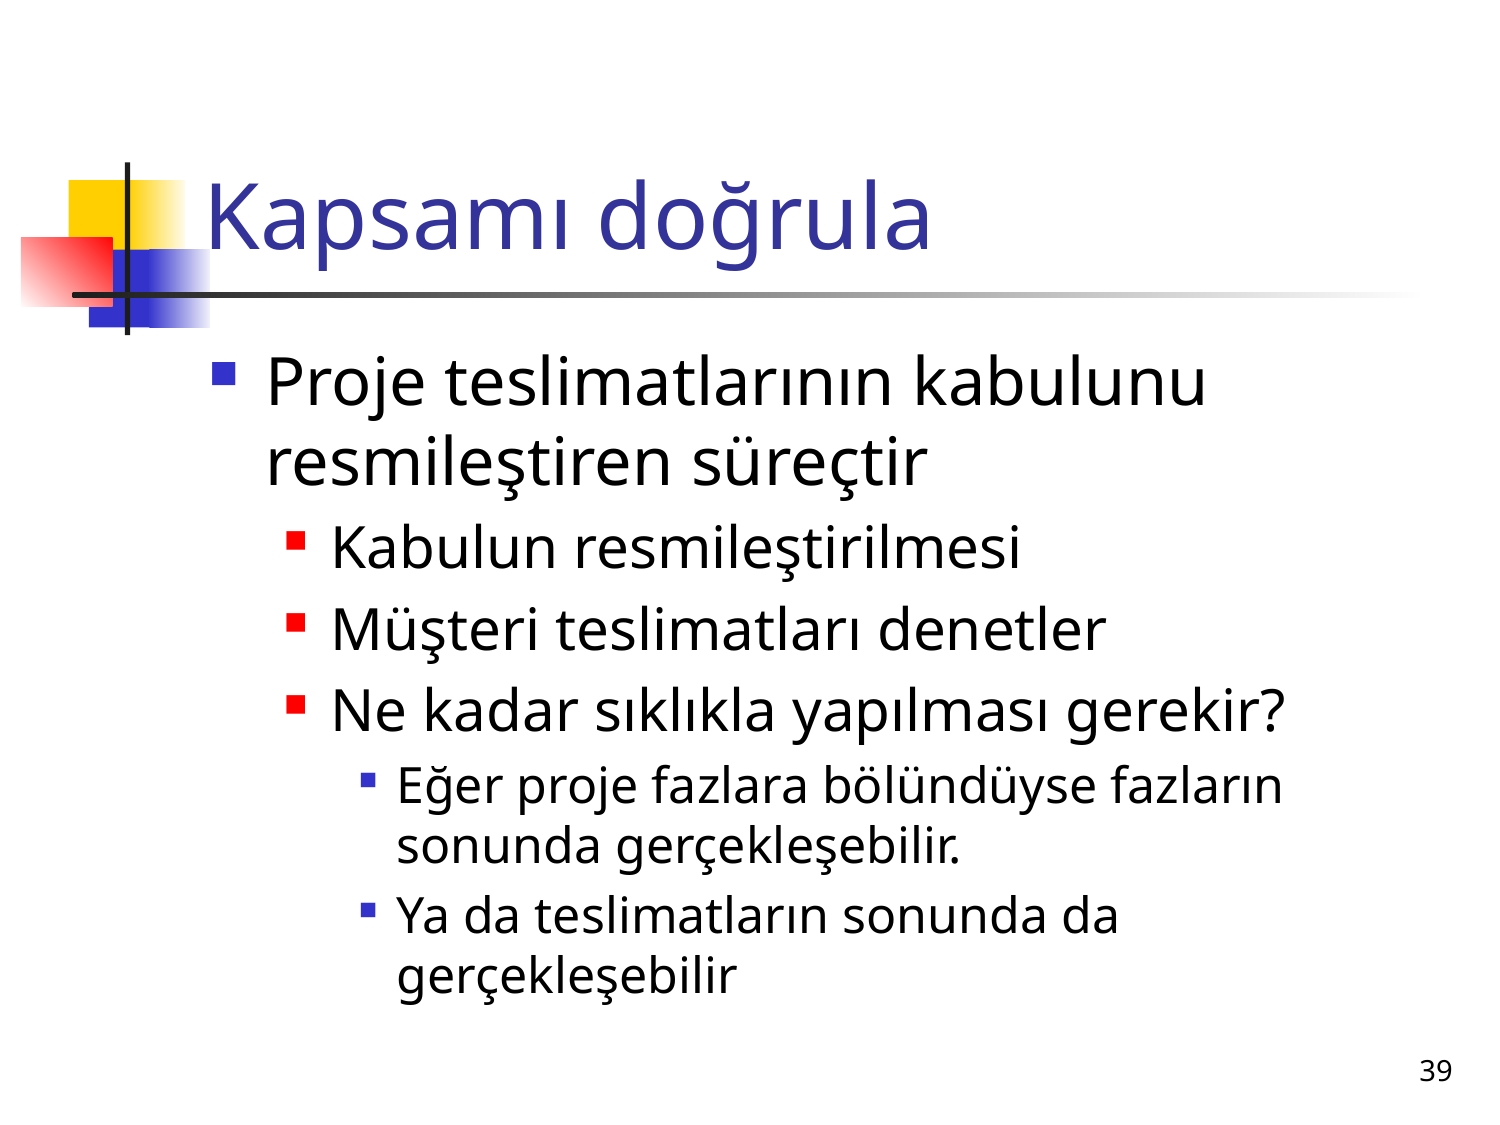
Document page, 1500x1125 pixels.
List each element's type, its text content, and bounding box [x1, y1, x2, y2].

title Kapsamı doğrula [188, 35, 1468, 275]
slide_number 39 [1154, 1023, 1468, 1100]
list Proje teslimatlarının kabulunu resmileştiren süreçtir Kabulun resmileştirilmesi Müşteri teslimatları denetler Ne kadar sıklıkla yapılması gerekir? Eğer proje fazlara bölündüyse fazların sonunda gerçekleşebilir. Ya da teslimatların sonunda da gerçekleşebilir [193, 331, 1469, 1006]
